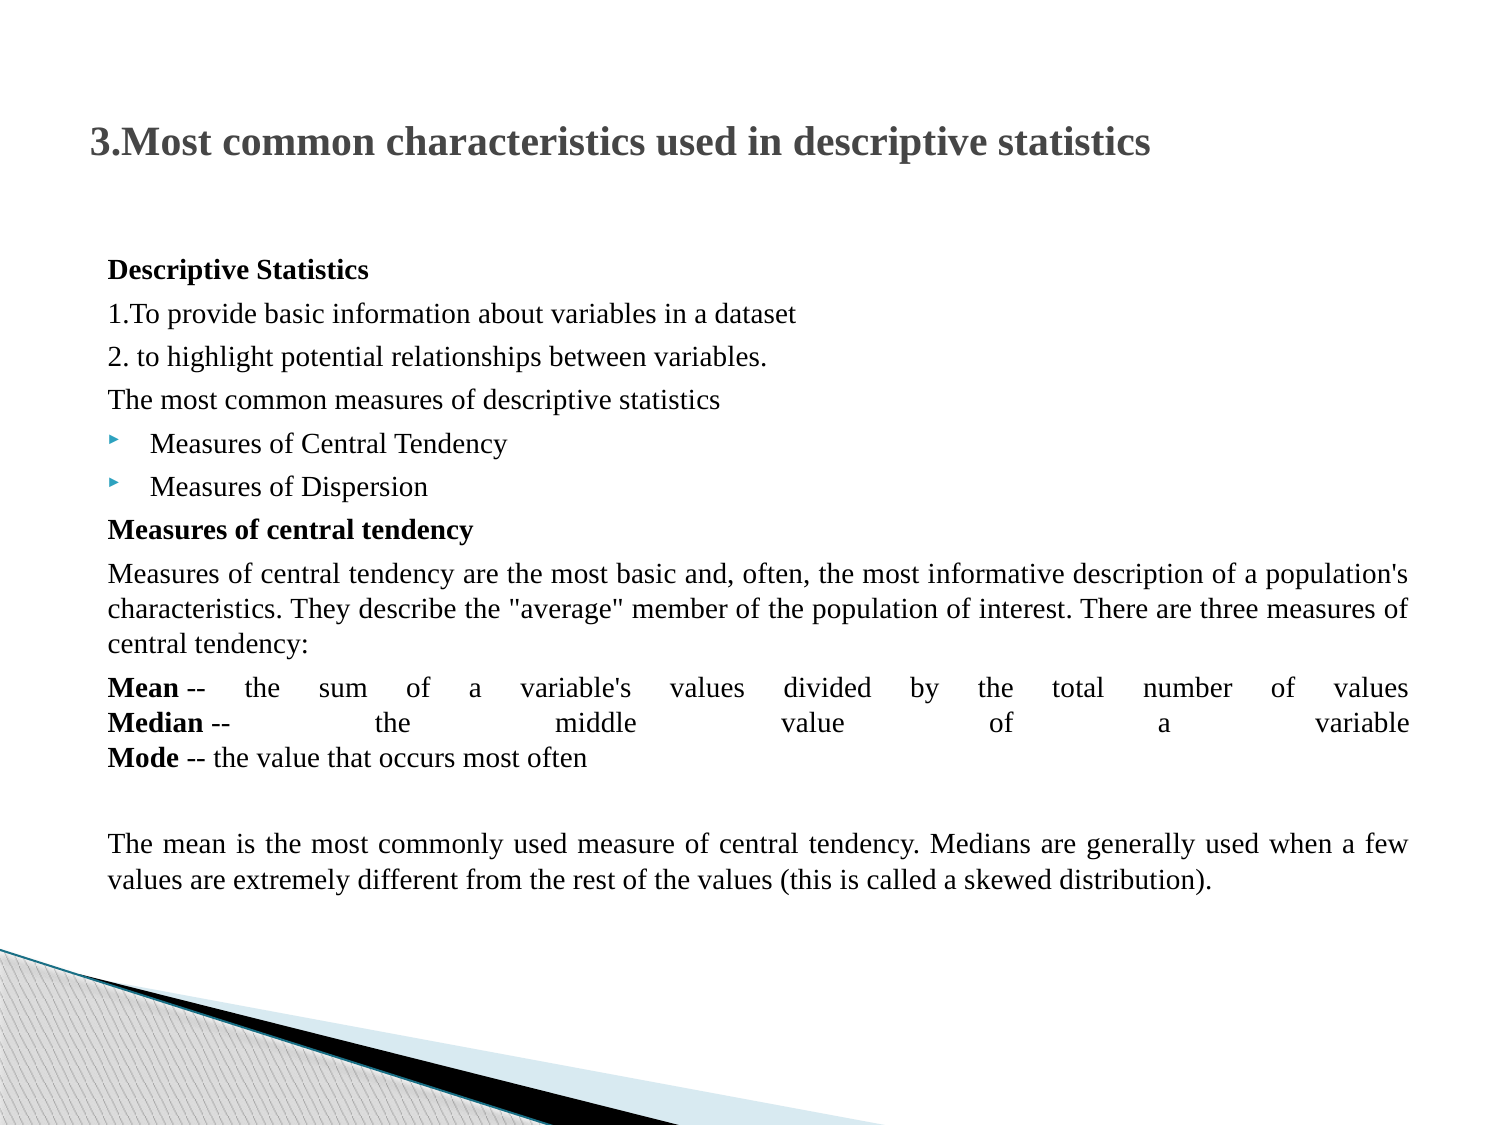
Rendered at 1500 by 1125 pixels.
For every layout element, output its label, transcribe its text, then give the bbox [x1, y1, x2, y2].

title 3.Most common characteristics used in descriptive statistics [75, 45, 1425, 233]
list Descriptive Statistics 1.To provide basic information about variables in a dataset 2. to highlight potential relationships between variables. The most common measures of descriptive statistics Measures of Central Tendency Measures of Dispersion Measures of central tendency Measures of central tendency are the most basic and, often, the most informative description of a population's characteristics. They describe the "average" member of the population of interest. There are three measures of central tendency: Mean -- the sum of a variable's values divided by the total number of values Median -- the middle value of a variable Mode -- the value that occurs most often The mean is the most commonly used measure of central tendency. Medians are generally used when a few values are extremely different from the rest of the values (this is called a skewed distribution). [75, 243, 1425, 986]
